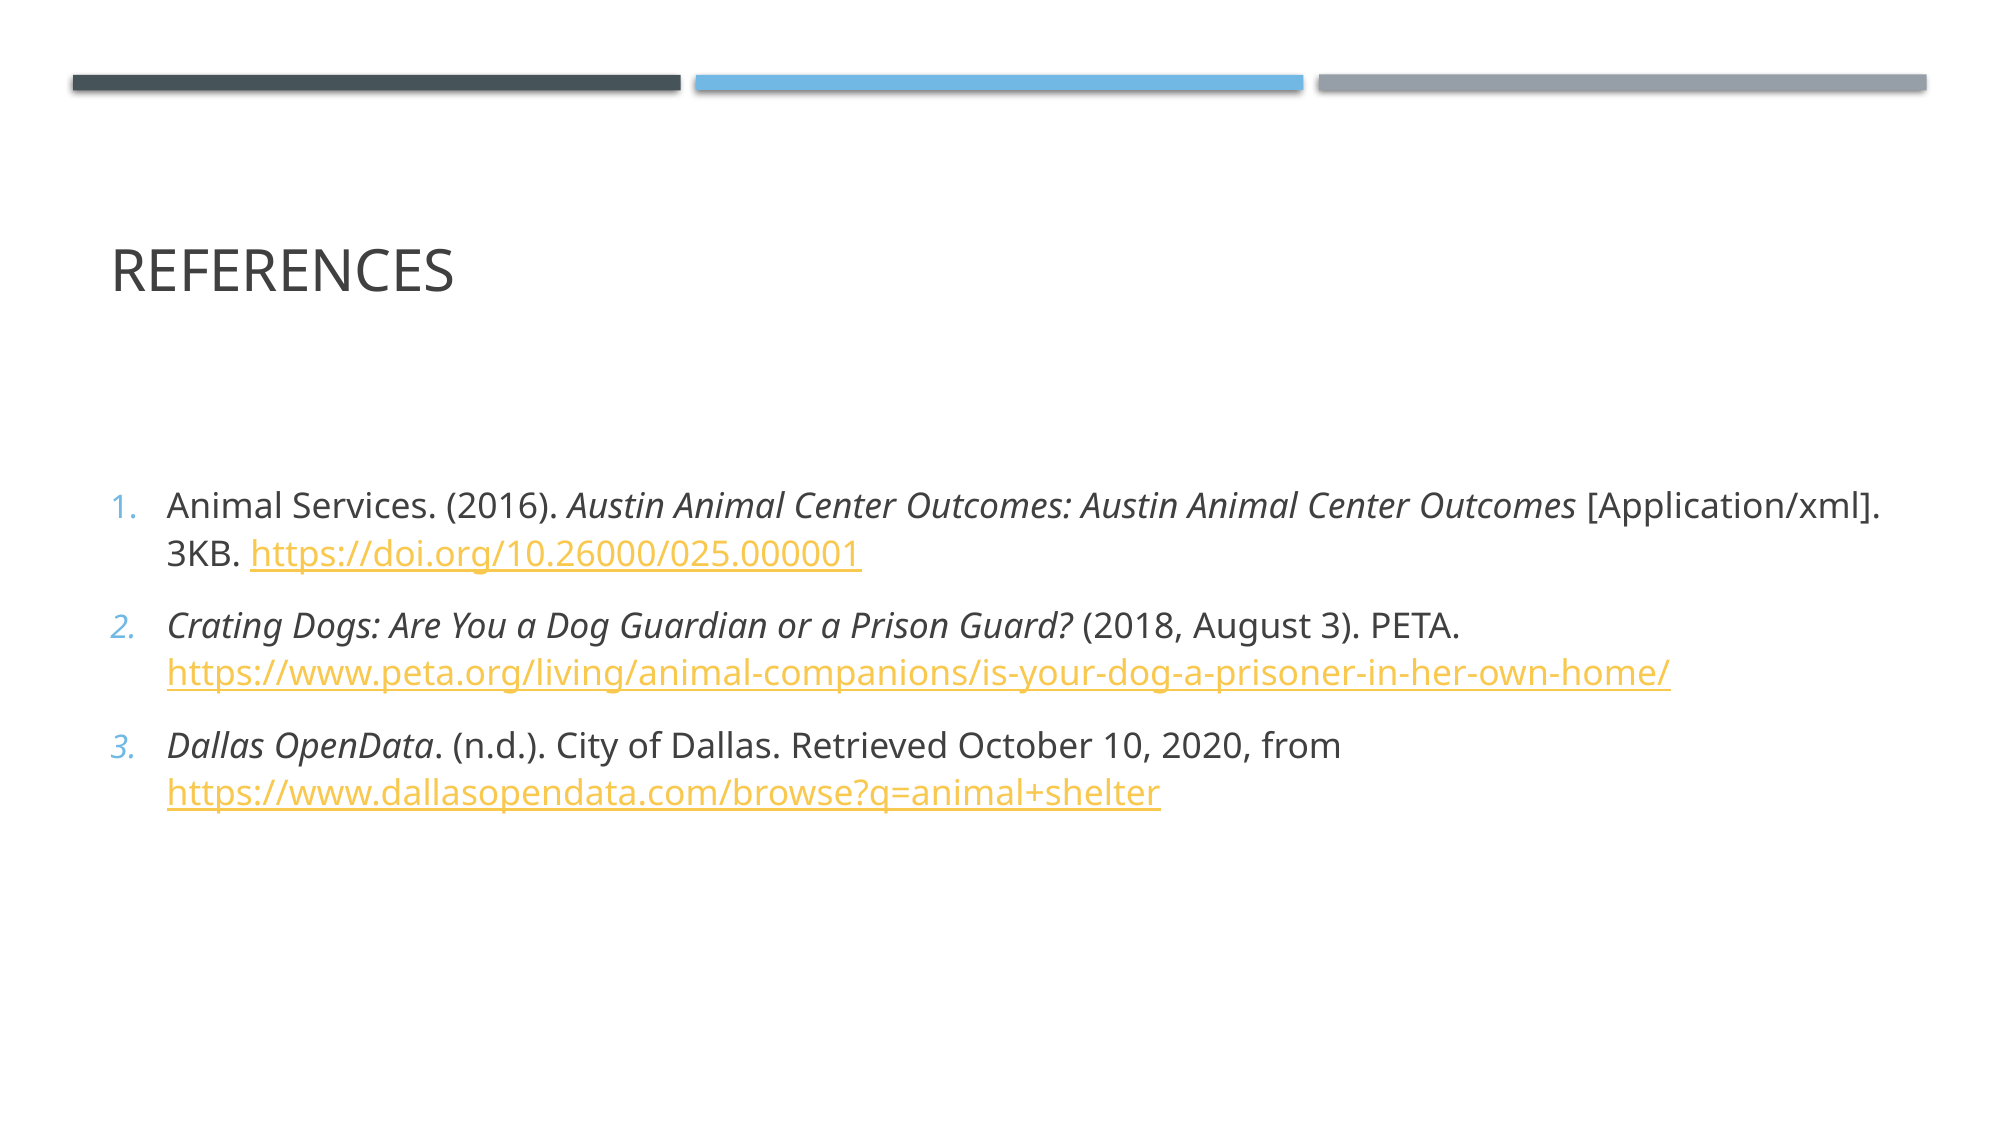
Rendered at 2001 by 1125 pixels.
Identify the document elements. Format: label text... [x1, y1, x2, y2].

list Animal Services. (2016). Austin Animal Center Outcomes: Austin Animal Center Outcomes [Application/xml]. 3KB. https://doi.org/10.26000/025.000001 Crating Dogs: Are You a Dog Guardian or a Prison Guard? (2018, August 3). PETA. https://www.peta.org/living/animal-companions/is-your-dog-a-prisoner-in-her-own-home/ Dallas OpenData. (n.d.). City of Dallas. Retrieved October 10, 2020, from https://www.dallasopendata.com/browse?q=animal+shelter [95, 383, 1905, 981]
title References [95, 115, 1905, 311]
